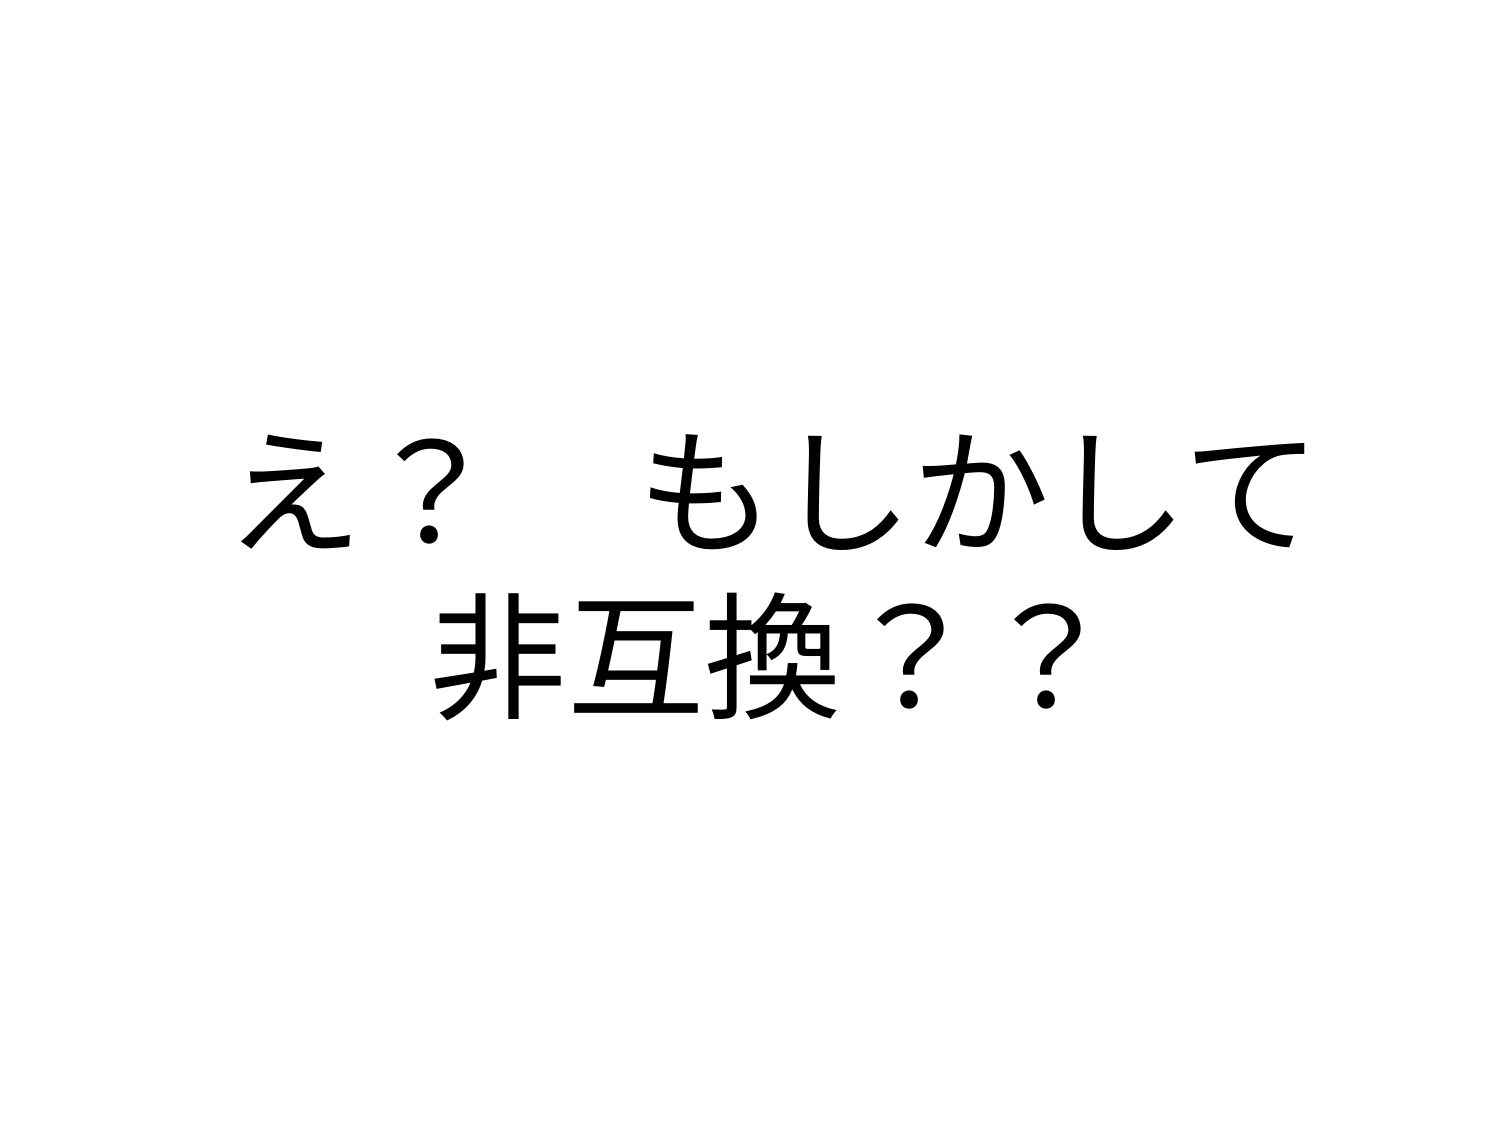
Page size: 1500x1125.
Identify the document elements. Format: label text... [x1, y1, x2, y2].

text_box え？ もしかして 非互換？？ [46, 398, 1500, 586]
